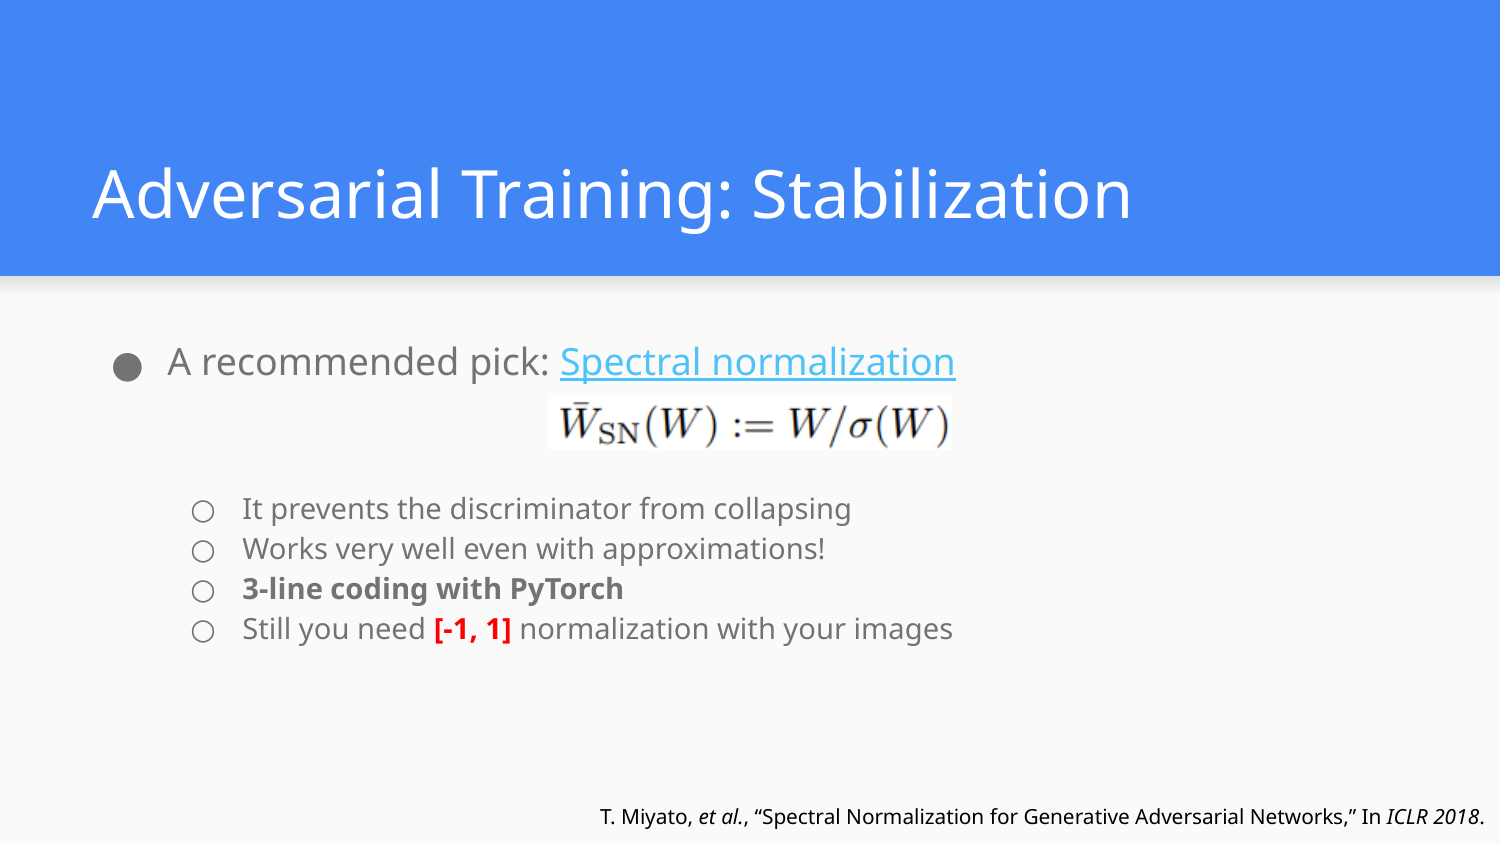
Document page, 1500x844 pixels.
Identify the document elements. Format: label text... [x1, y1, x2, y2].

picture [548, 393, 952, 451]
list A recommended pick: Spectral normalization It prevents the discriminator from collapsing Works very well even with approximations! 3-line coding with PyTorch Still you need [-1, 1] normalization with your images [77, 314, 1427, 760]
title Adversarial Training: Stabilization [77, 121, 1427, 248]
text_box T. Miyato, et al., “Spectral Normalization for Generative Adversarial Networks,” In ICLR 2018. [0, 801, 1500, 844]
